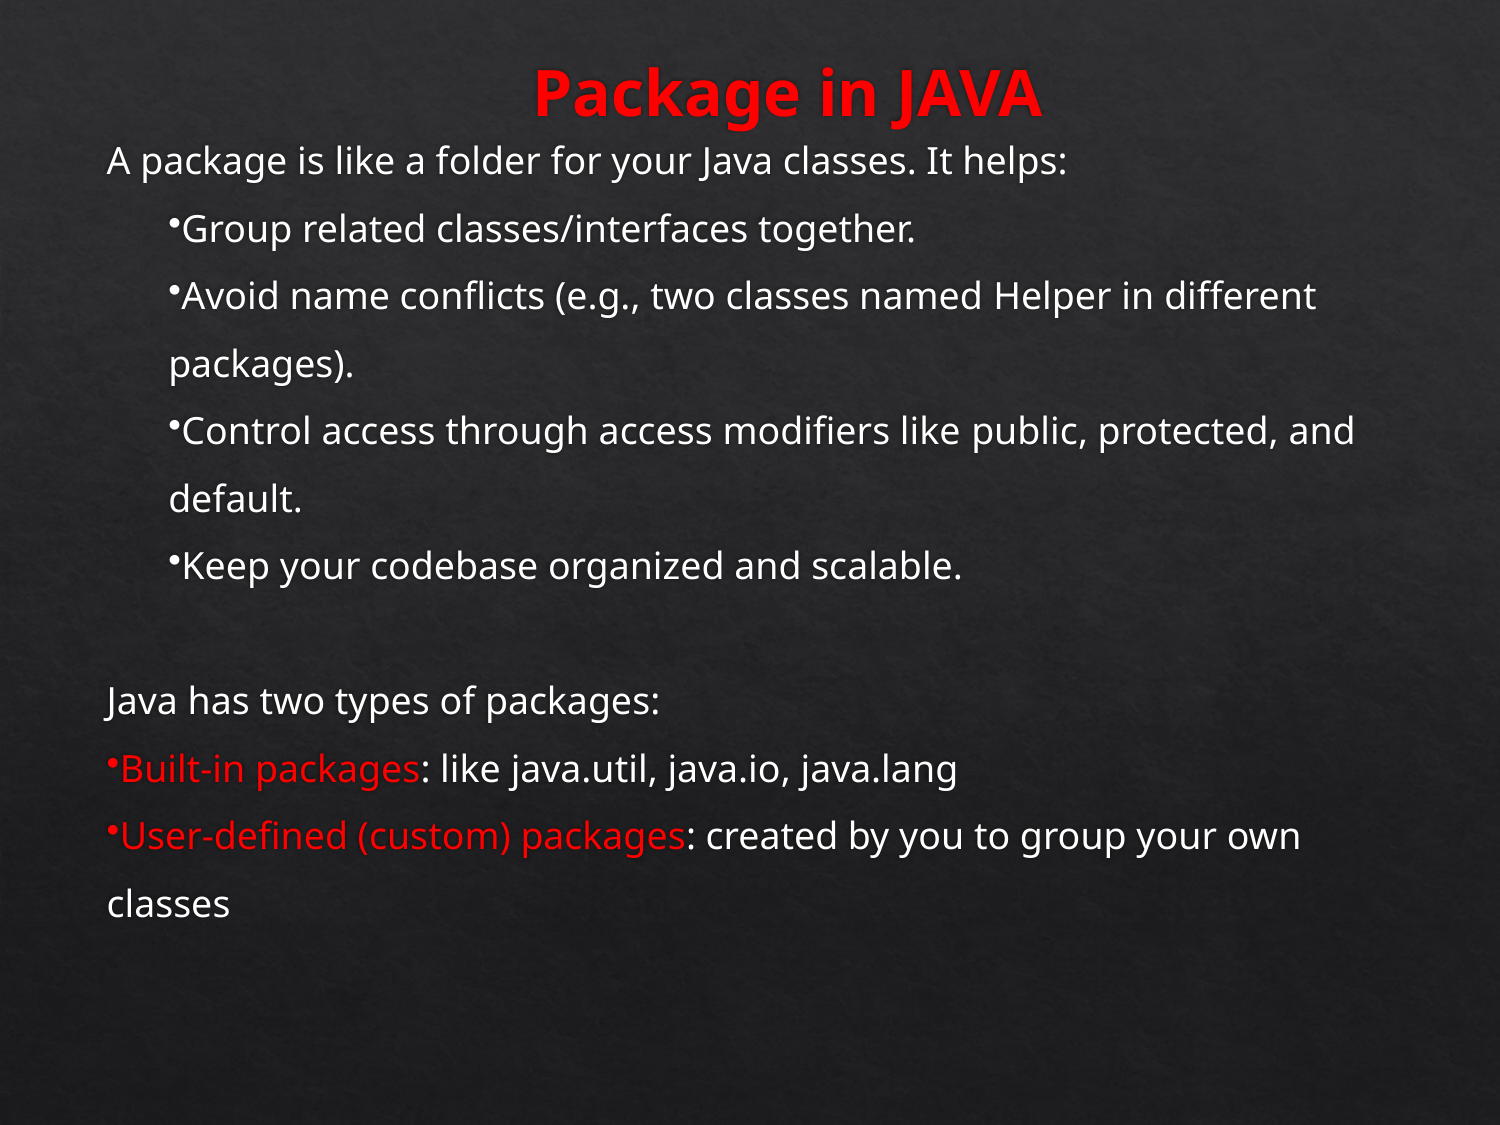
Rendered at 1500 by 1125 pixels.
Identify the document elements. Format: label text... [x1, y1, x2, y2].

title Package in JAVA [150, 45, 1425, 138]
list A package is like a folder for your Java classes. It helps: Group related classes/interfaces together. Avoid name conflicts (e.g., two classes named Helper in different packages). Control access through access modifiers like public, protected, and default. Keep your codebase organized and scalable. Java has two types of packages: Built-in packages: like java.util, java.io, java.lang User-defined (custom) packages: created by you to group your own classes [91, 107, 1418, 1000]
picture [0, 0, 1500, 1125]
